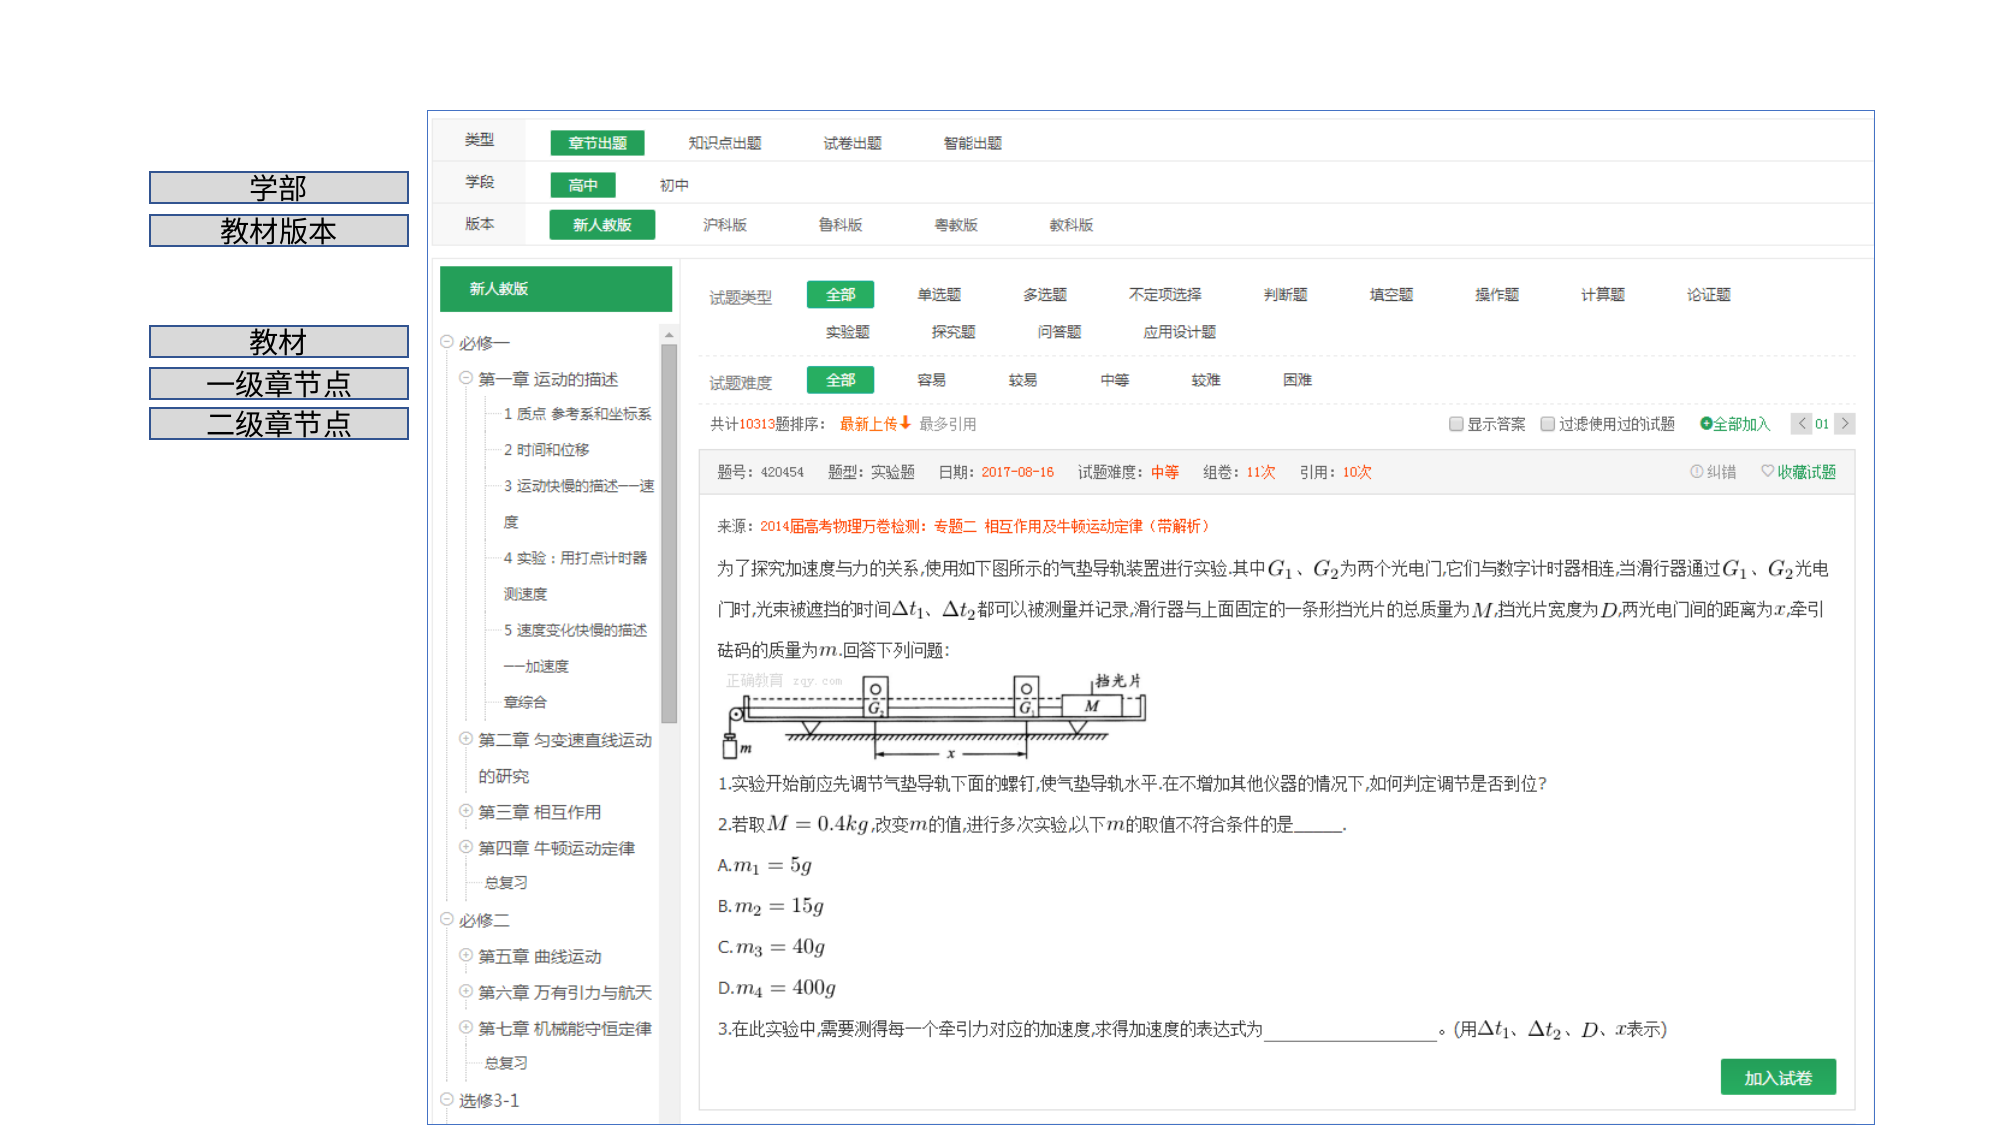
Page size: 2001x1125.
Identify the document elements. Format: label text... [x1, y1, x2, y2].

text_box 一级章节点 [149, 367, 409, 400]
text_box 学部 [149, 171, 409, 204]
text_box 教材版本 [149, 214, 409, 247]
text_box 教材 [149, 325, 409, 358]
text_box 二级章节点 [149, 407, 409, 440]
picture [427, 110, 1875, 1125]
